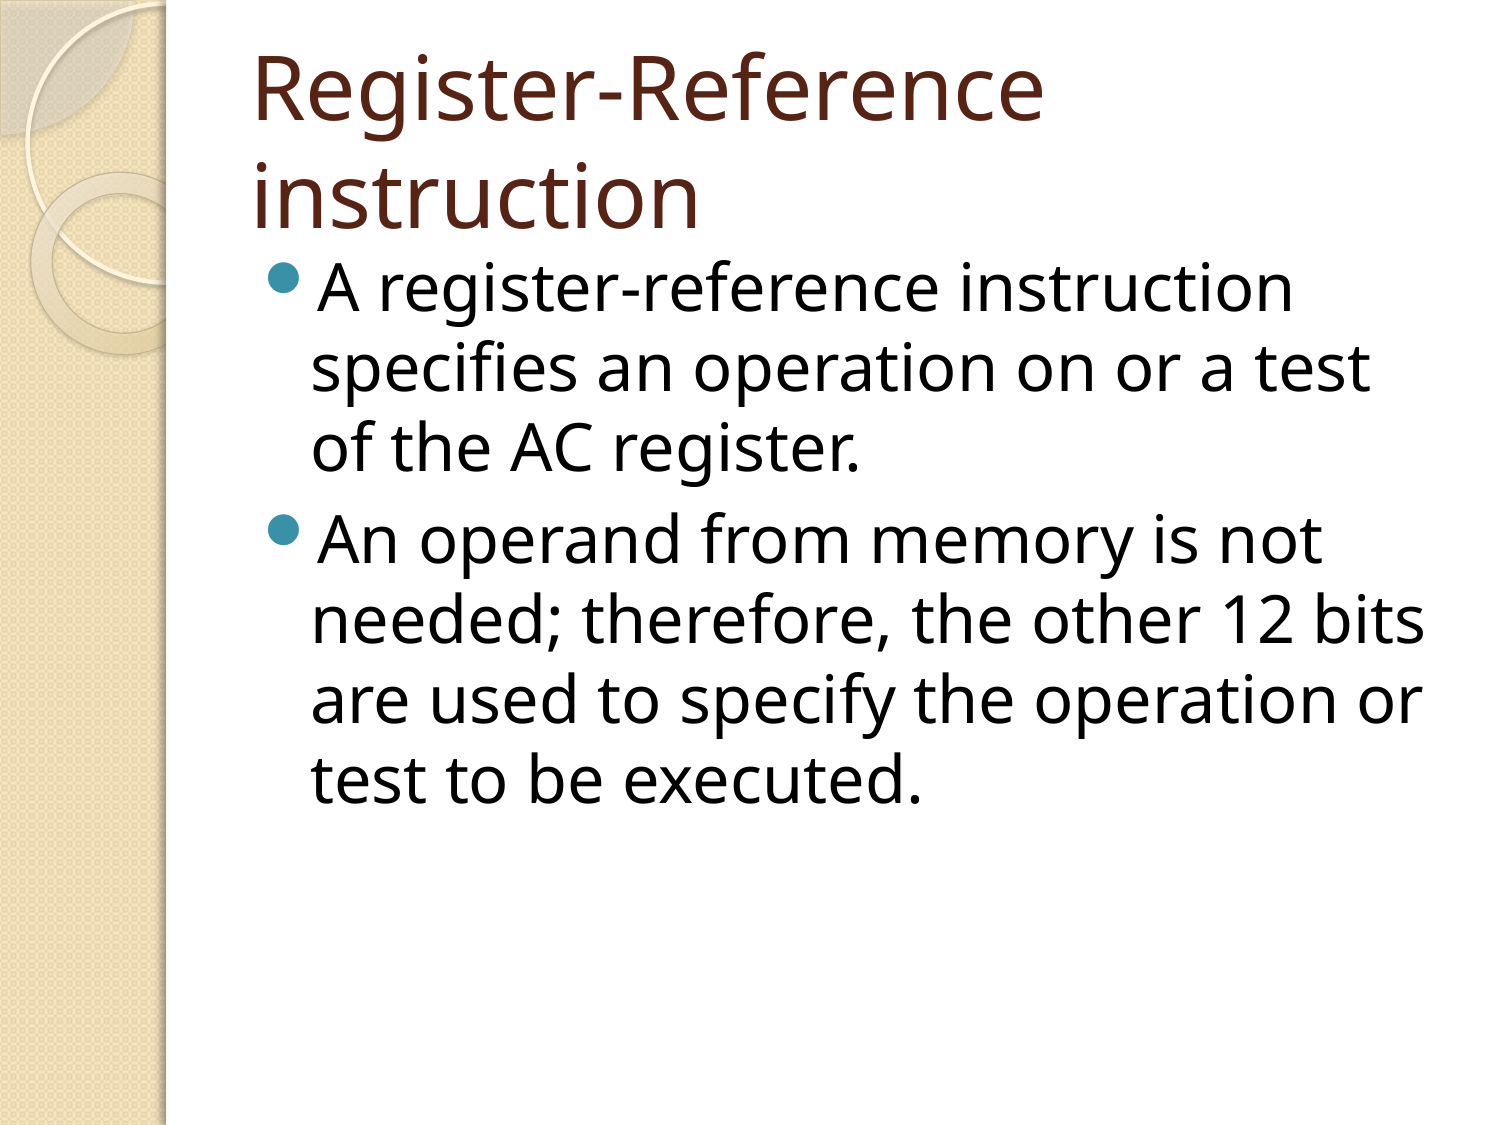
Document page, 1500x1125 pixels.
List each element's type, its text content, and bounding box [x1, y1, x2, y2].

title Register-Reference instruction [235, 45, 1466, 233]
list A register-reference instruction specifies an operation on or a test of the AC register. An operand from memory is not needed; therefore, the other 12 bits are used to specify the operation or test to be executed. [235, 237, 1466, 1025]
